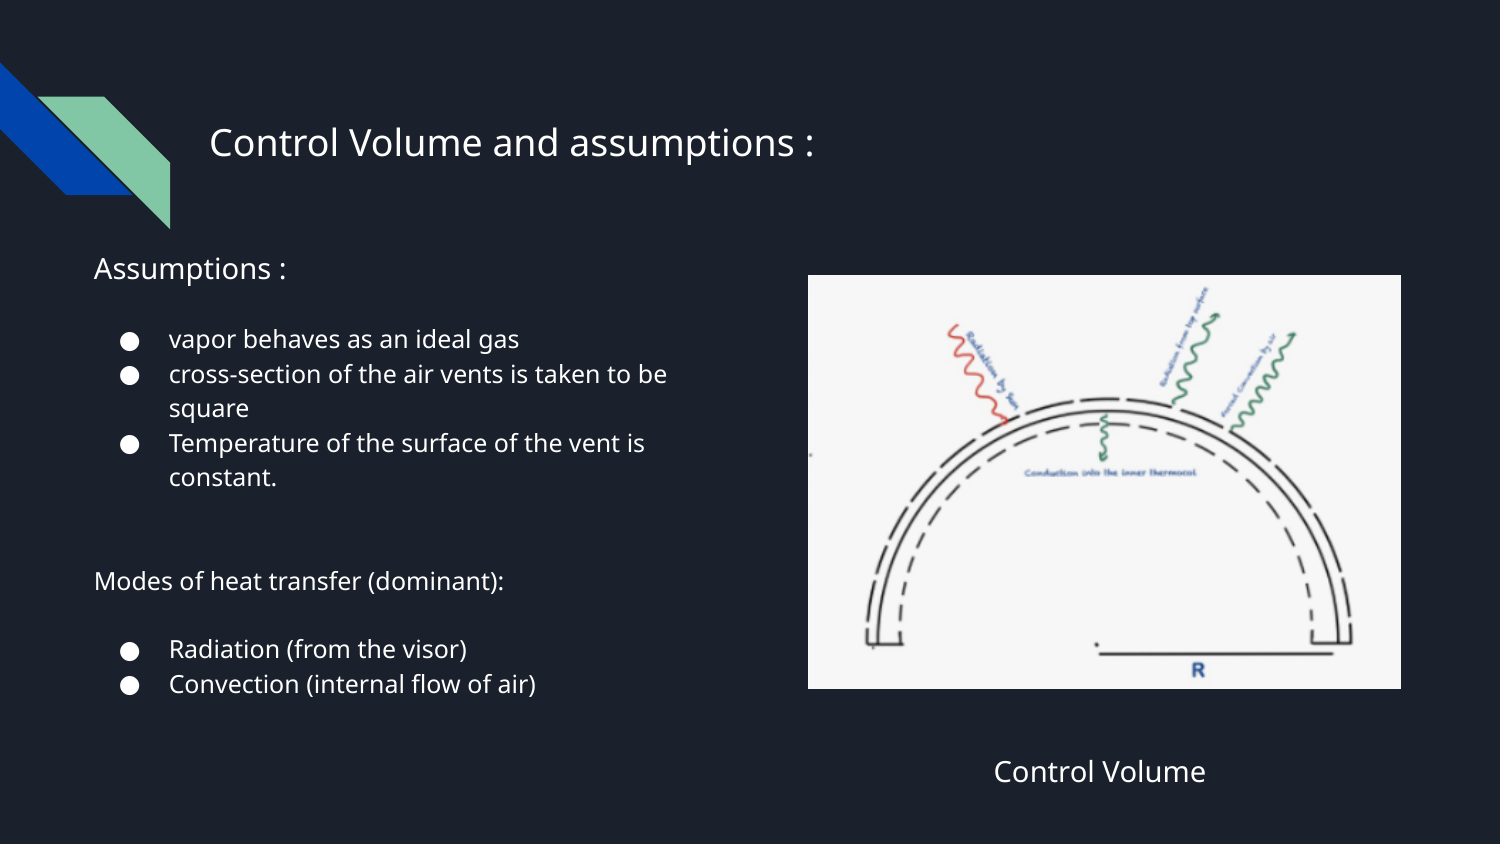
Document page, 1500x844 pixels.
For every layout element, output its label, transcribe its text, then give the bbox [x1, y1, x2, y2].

text_box Assumptions : vapor behaves as an ideal gas cross-section of the air vents is taken to be square Temperature of the surface of the vent is constant. Modes of heat transfer (dominant): Radiation (from the visor) Convection (internal flow of air) [78, 235, 716, 714]
picture [808, 275, 1401, 690]
text_box Control Volume [978, 737, 1231, 803]
title Control Volume and assumptions : [194, 103, 1349, 210]
